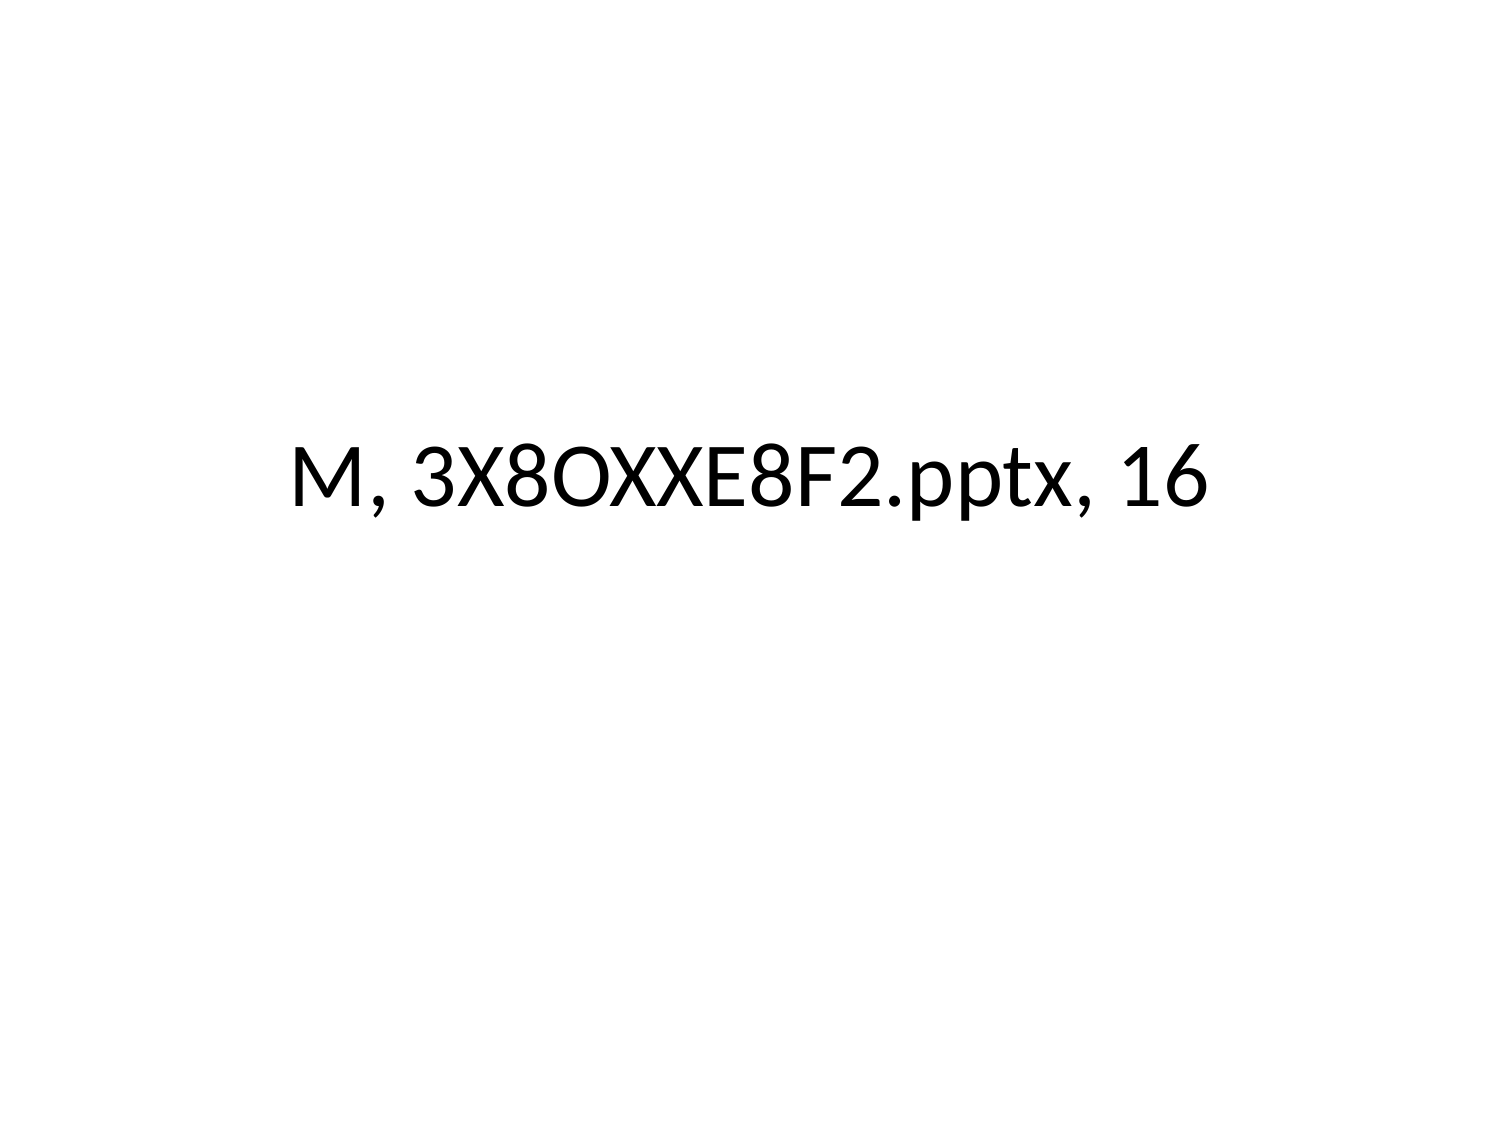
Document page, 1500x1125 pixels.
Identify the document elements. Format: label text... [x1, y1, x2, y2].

title M, 3X8OXXE8F2.pptx, 16 [112, 349, 1388, 591]
